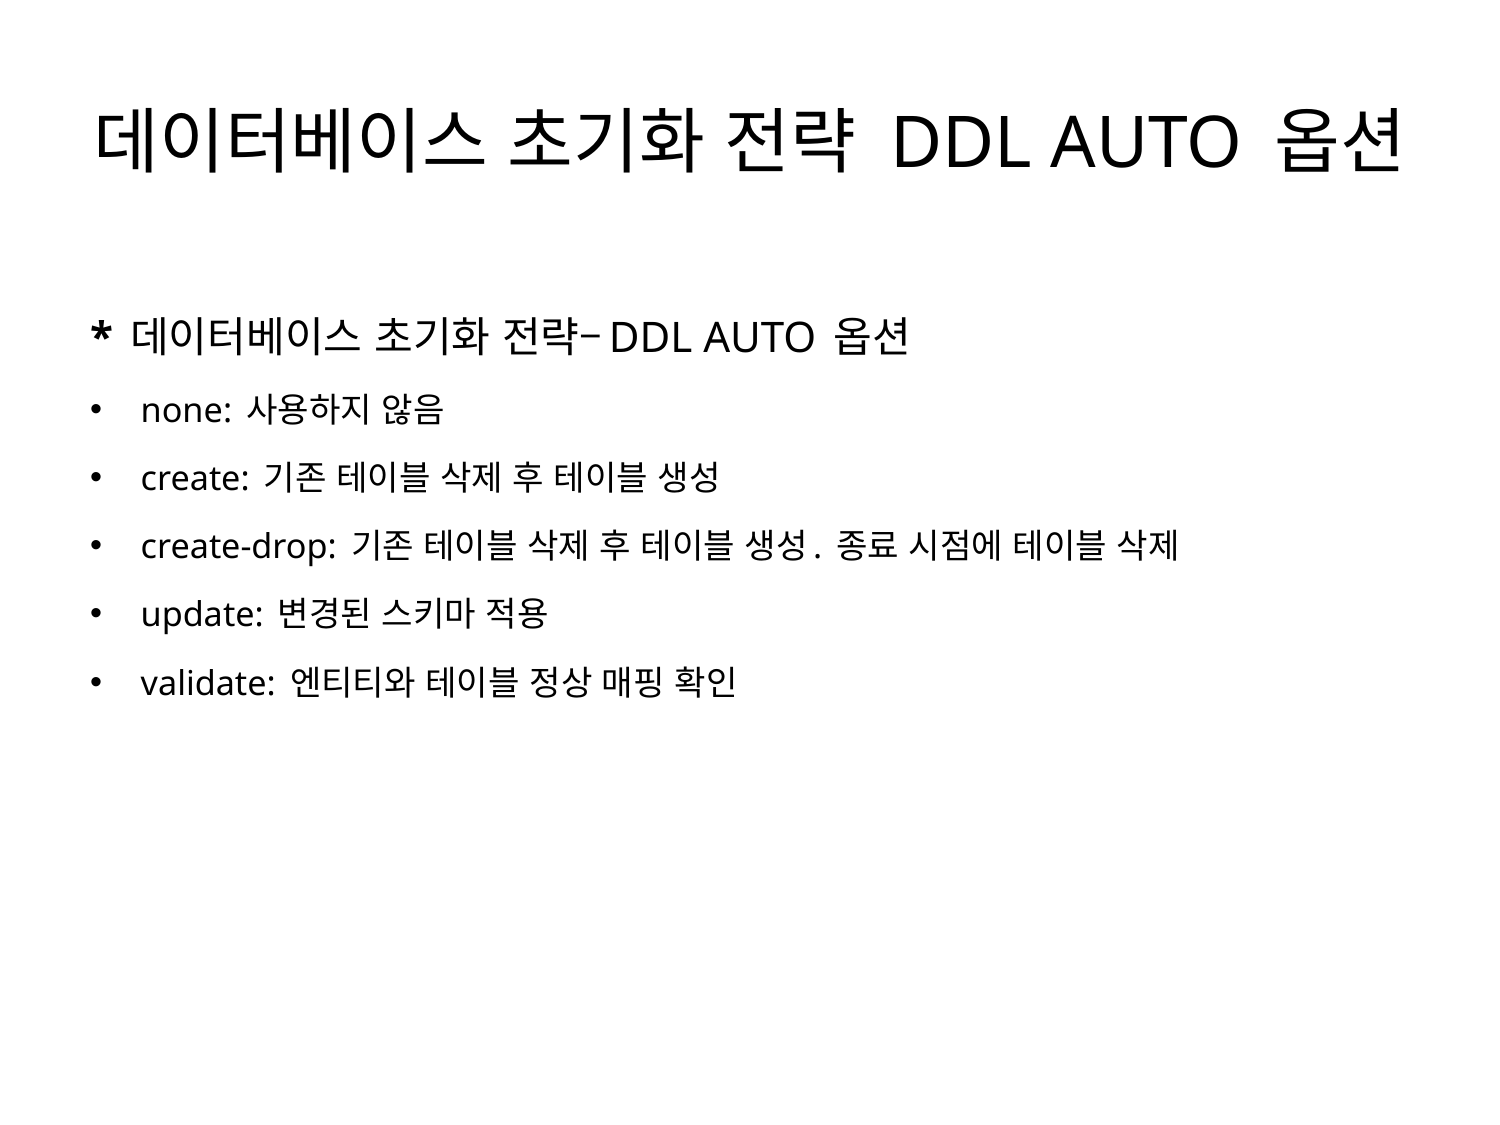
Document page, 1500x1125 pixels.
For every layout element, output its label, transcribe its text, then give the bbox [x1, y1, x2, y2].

text_box * 데이터베이스 초기화 전략–DDL AUTO 옵션 none: 사용하지 않음 create: 기존 테이블 삭제 후 테이블 생성 create-drop: 기존 테이블 삭제 후 테이블 생성. 종료 시점에 테이블 삭제 update: 변경된 스키마 적용 validate: 엔티티와 테이블 정상 매핑 확인 [74, 278, 1425, 715]
title 데이터베이스 초기화 전략 DDL AUTO 옵션 [75, 45, 1425, 233]
